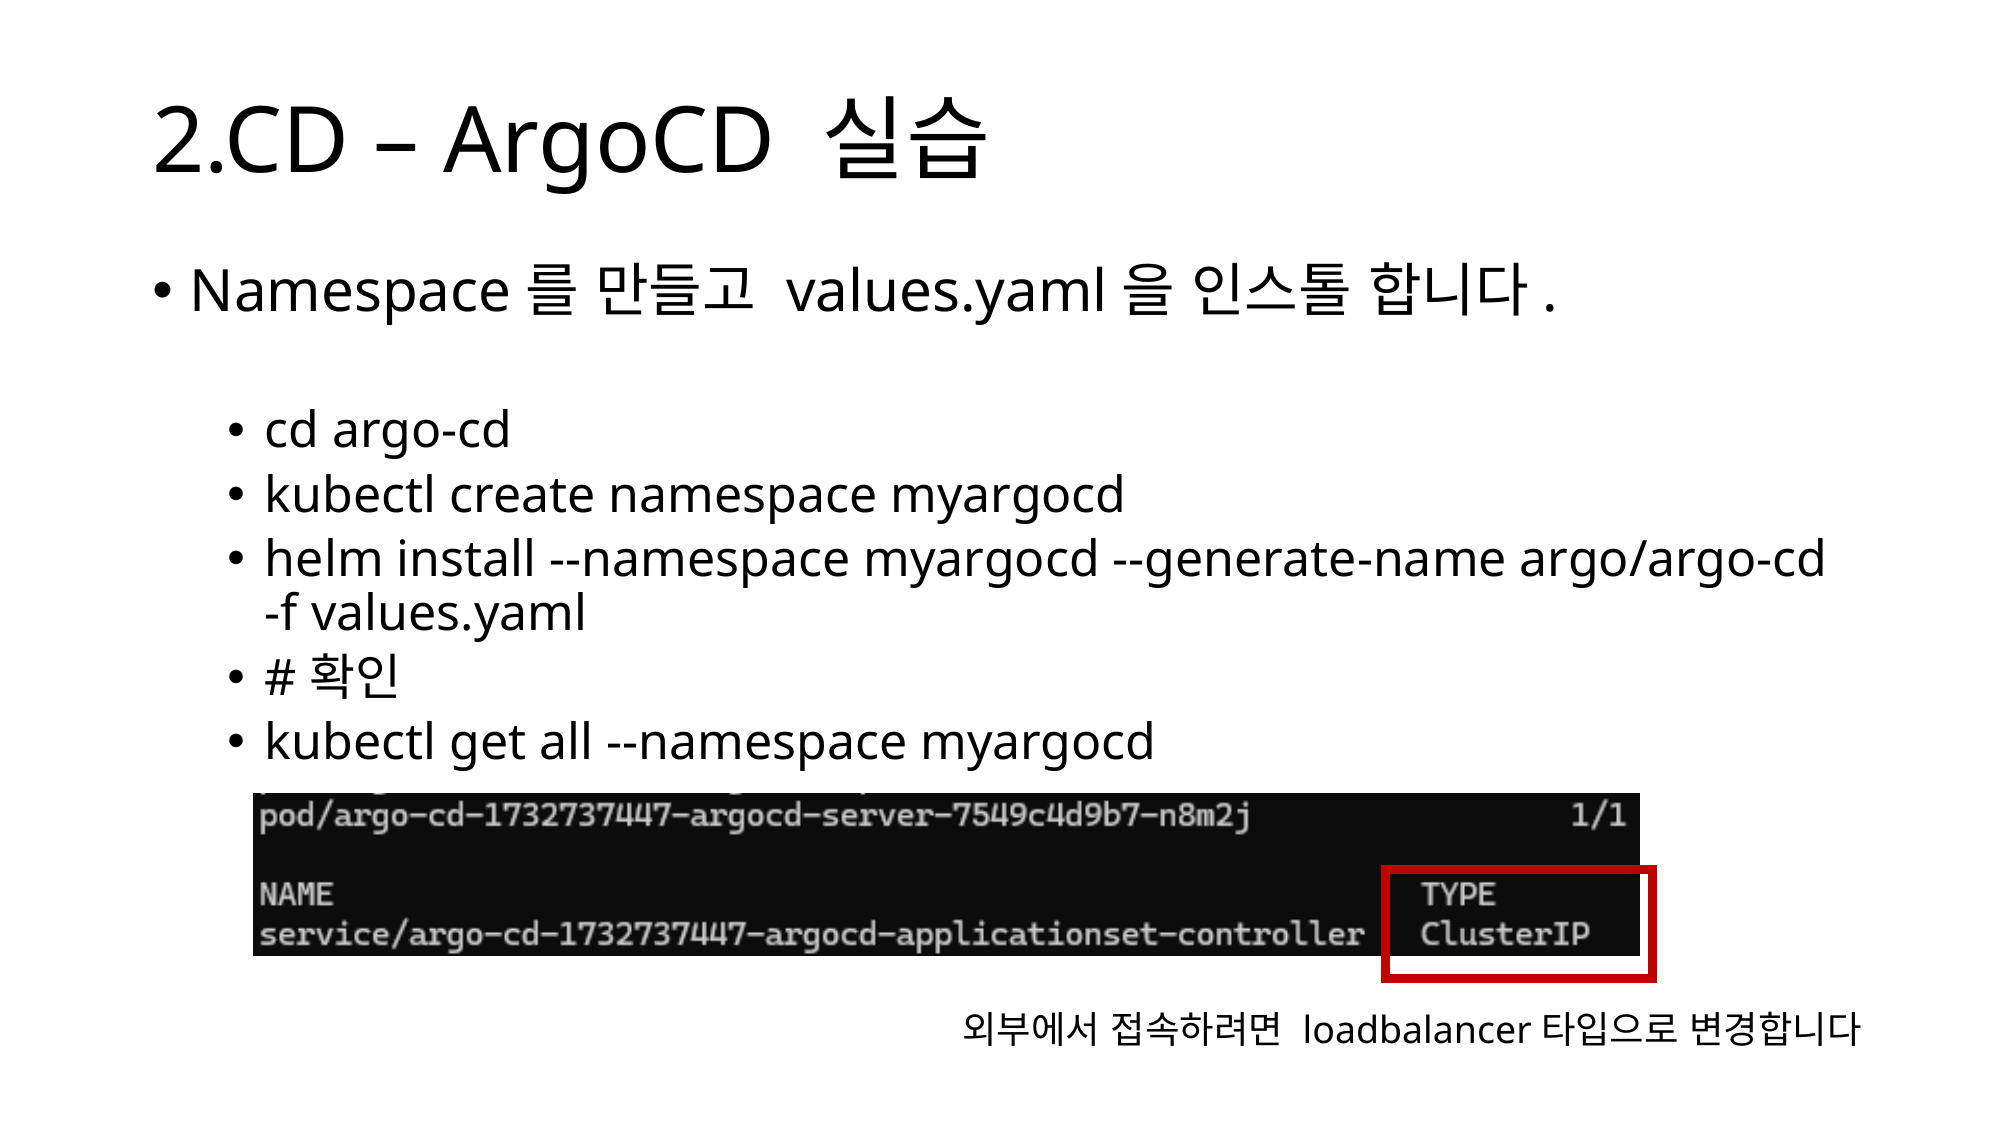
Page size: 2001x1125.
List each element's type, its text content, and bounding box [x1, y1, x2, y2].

title 2.CD – ArgoCD 실습 [137, 59, 1863, 226]
list Namespace를 만들고 values.yaml을 인스톨 합니다. cd argo-cd kubectl create namespace myargocd helm install --namespace myargocd --generate-name argo/argo-cd -f values.yaml #확인 kubectl get all --namespace myargocd [137, 253, 1863, 1027]
text_box 외부에서 접속하려면 loadbalancer타입으로 변경합니다 [947, 999, 1877, 1059]
picture [253, 793, 1640, 956]
text_box [1385, 868, 1653, 980]
